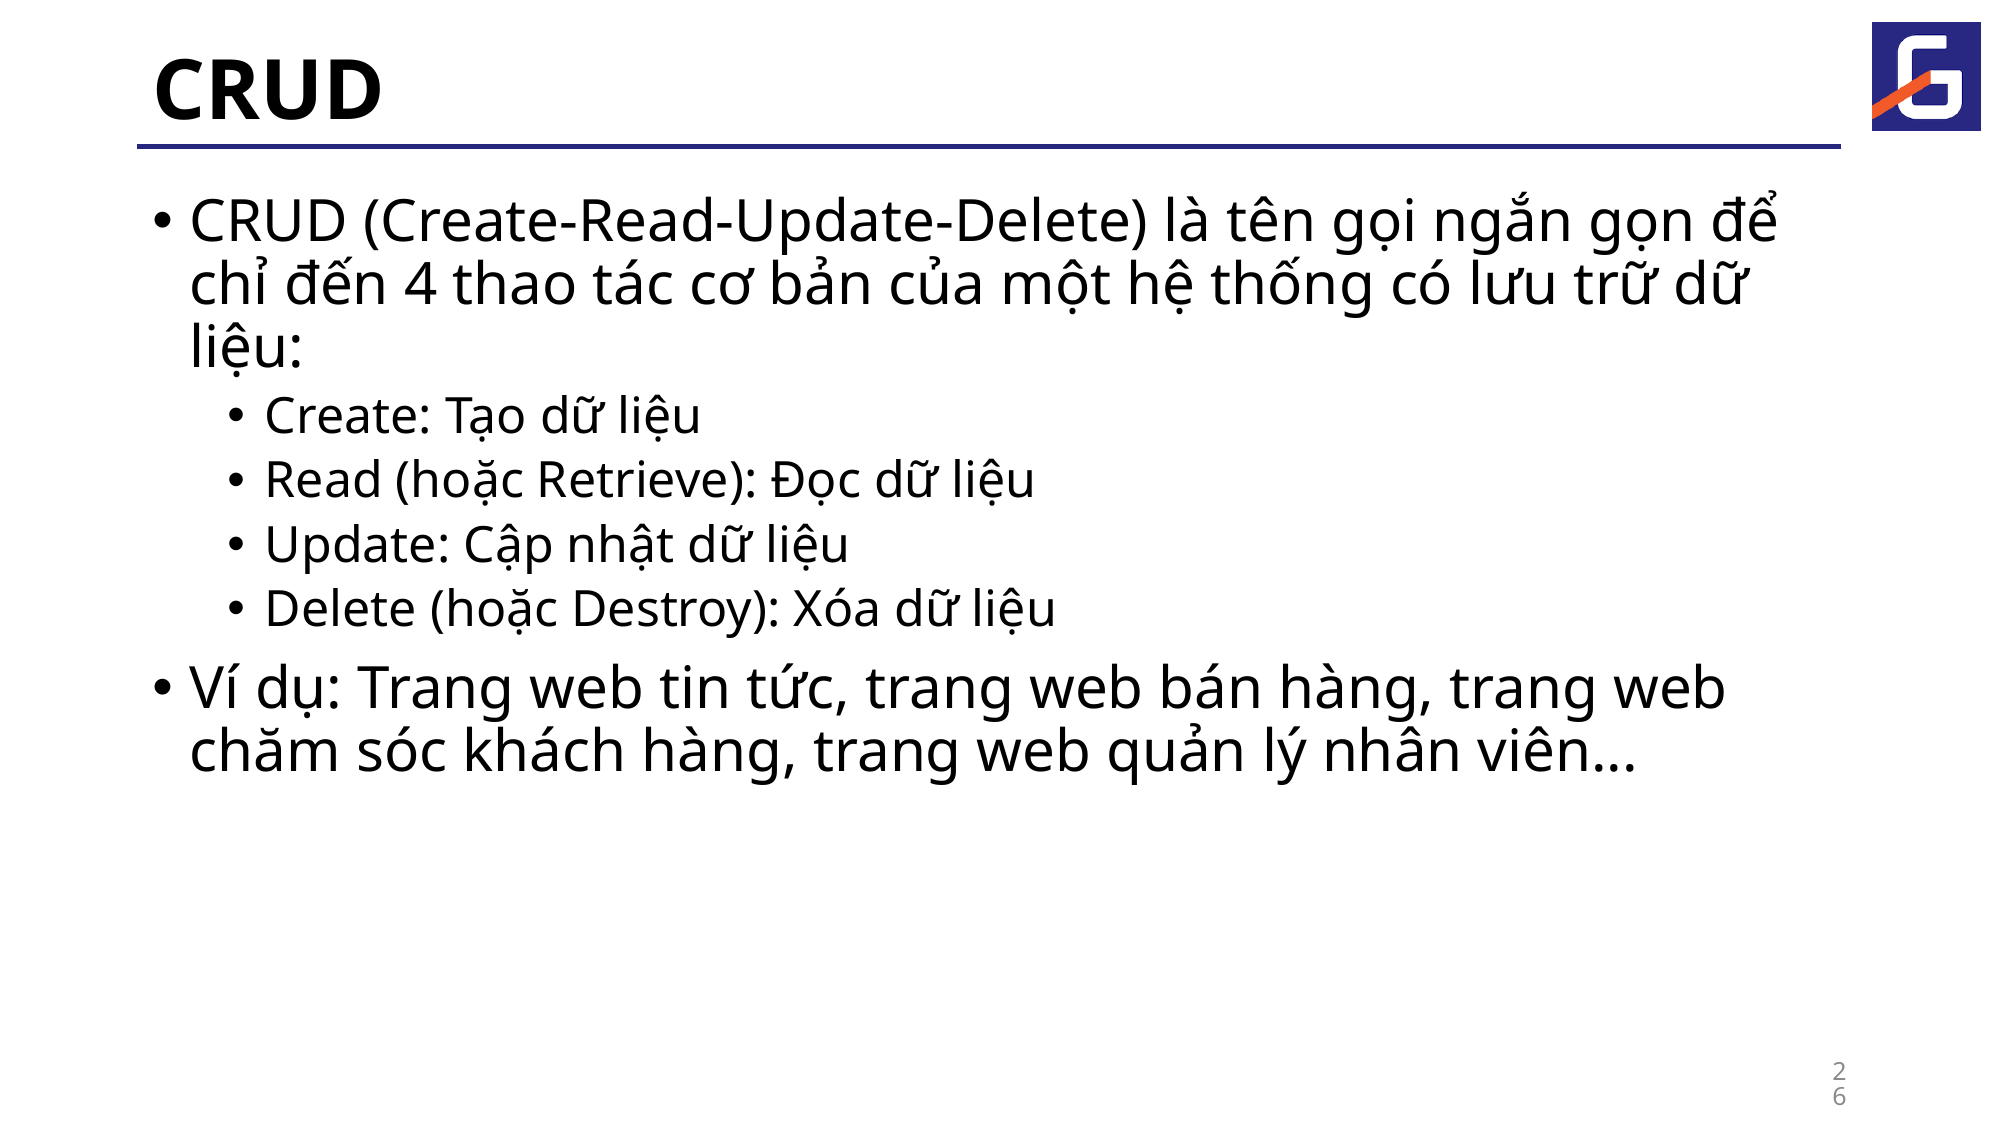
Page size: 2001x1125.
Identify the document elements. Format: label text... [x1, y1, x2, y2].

slide_number 26 [1817, 1050, 1863, 1095]
title CRUD [137, 26, 1863, 160]
list CRUD (Create-Read-Update-Delete) là tên gọi ngắn gọn để chỉ đến 4 thao tác cơ bản của một hệ thống có lưu trữ dữ liệu: Create: Tạo dữ liệu Read (hoặc Retrieve): Đọc dữ liệu Update: Cập nhật dữ liệu Delete (hoặc Destroy): Xóa dữ liệu Ví dụ: Trang web tin tức, trang web bán hàng, trang web chăm sóc khách hàng, trang web quản lý nhân viên... [137, 183, 1863, 1014]
picture [1872, 22, 1981, 131]
